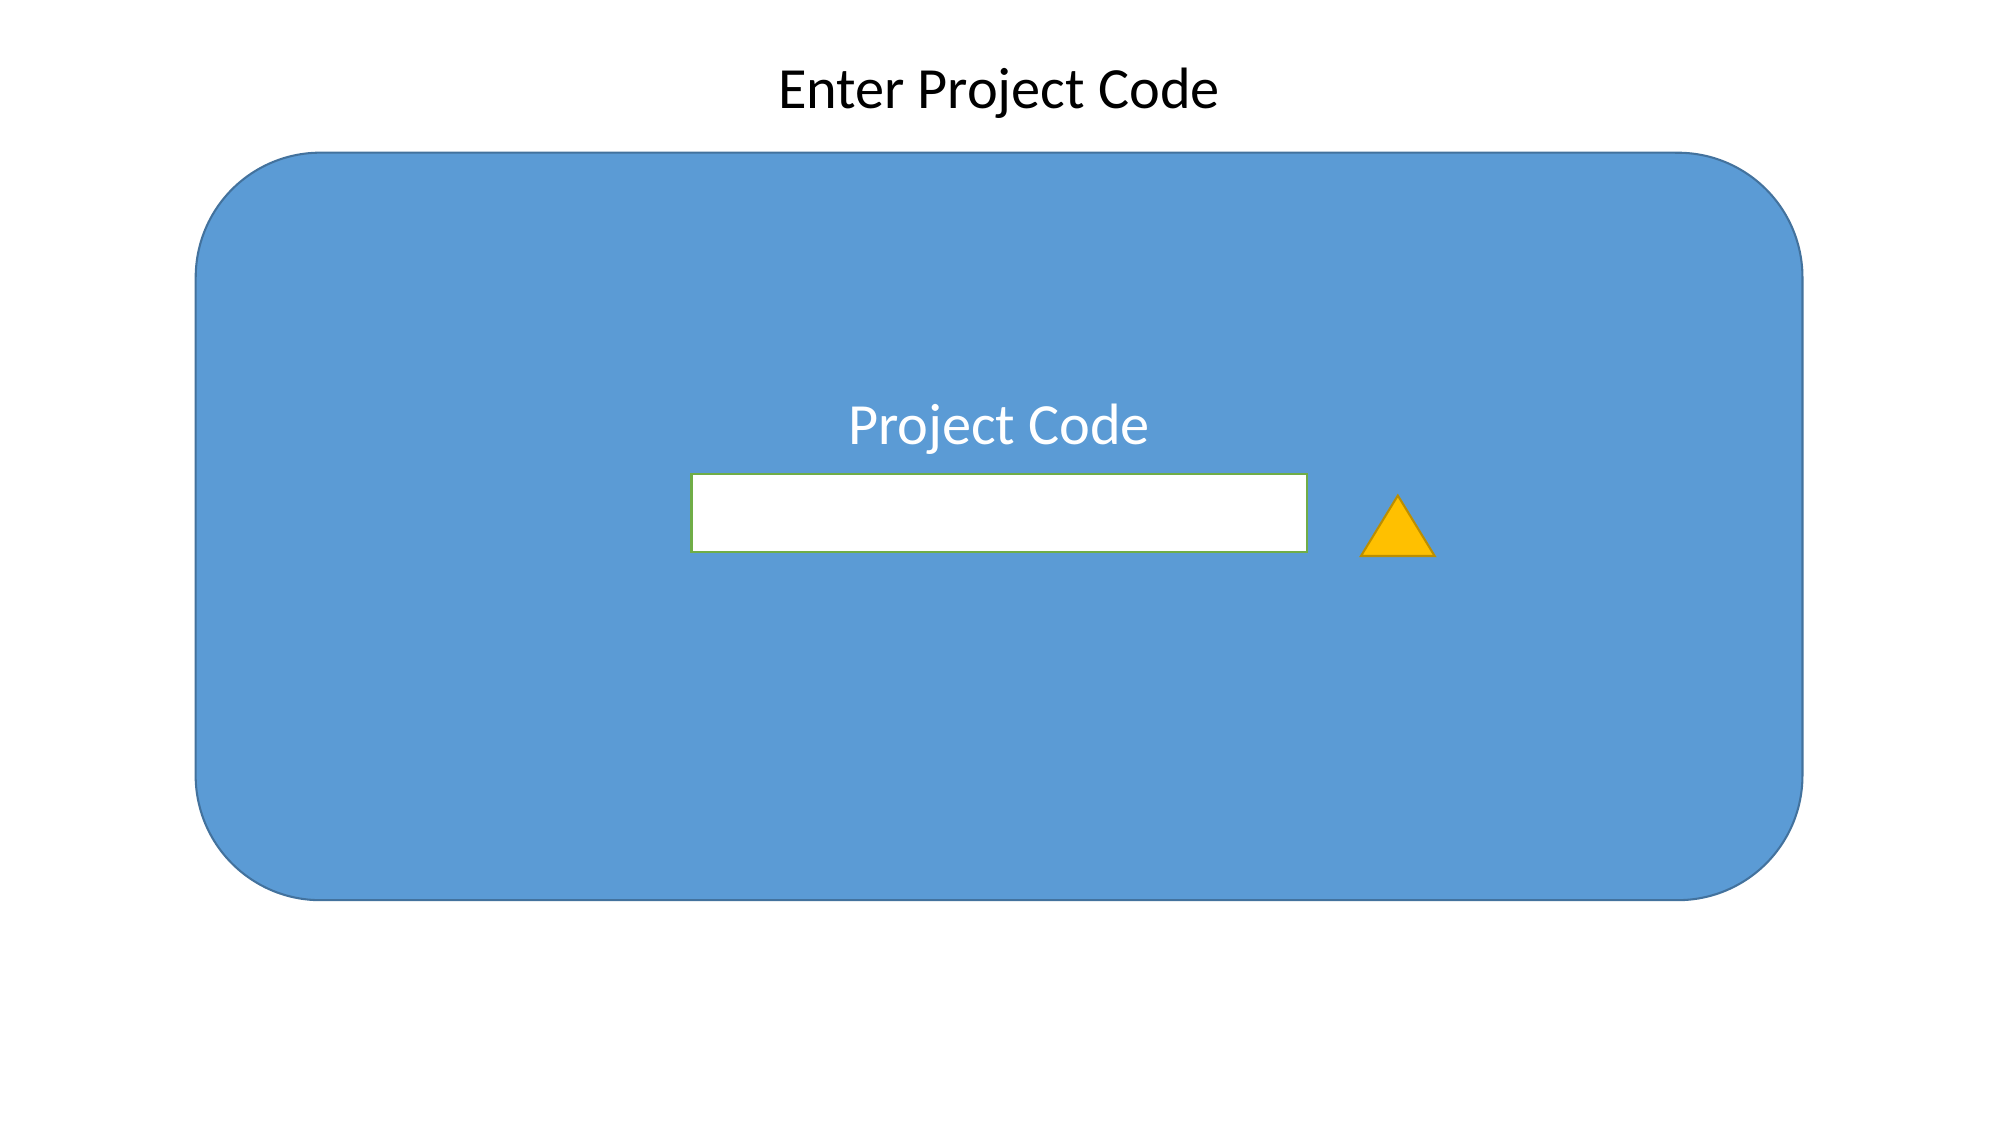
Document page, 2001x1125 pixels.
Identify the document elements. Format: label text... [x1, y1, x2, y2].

text_box [690, 473, 1308, 553]
text_box Project Code [194, 151, 1804, 902]
text_box Enter Project Code [763, 43, 1235, 128]
text_box [1359, 493, 1437, 558]
